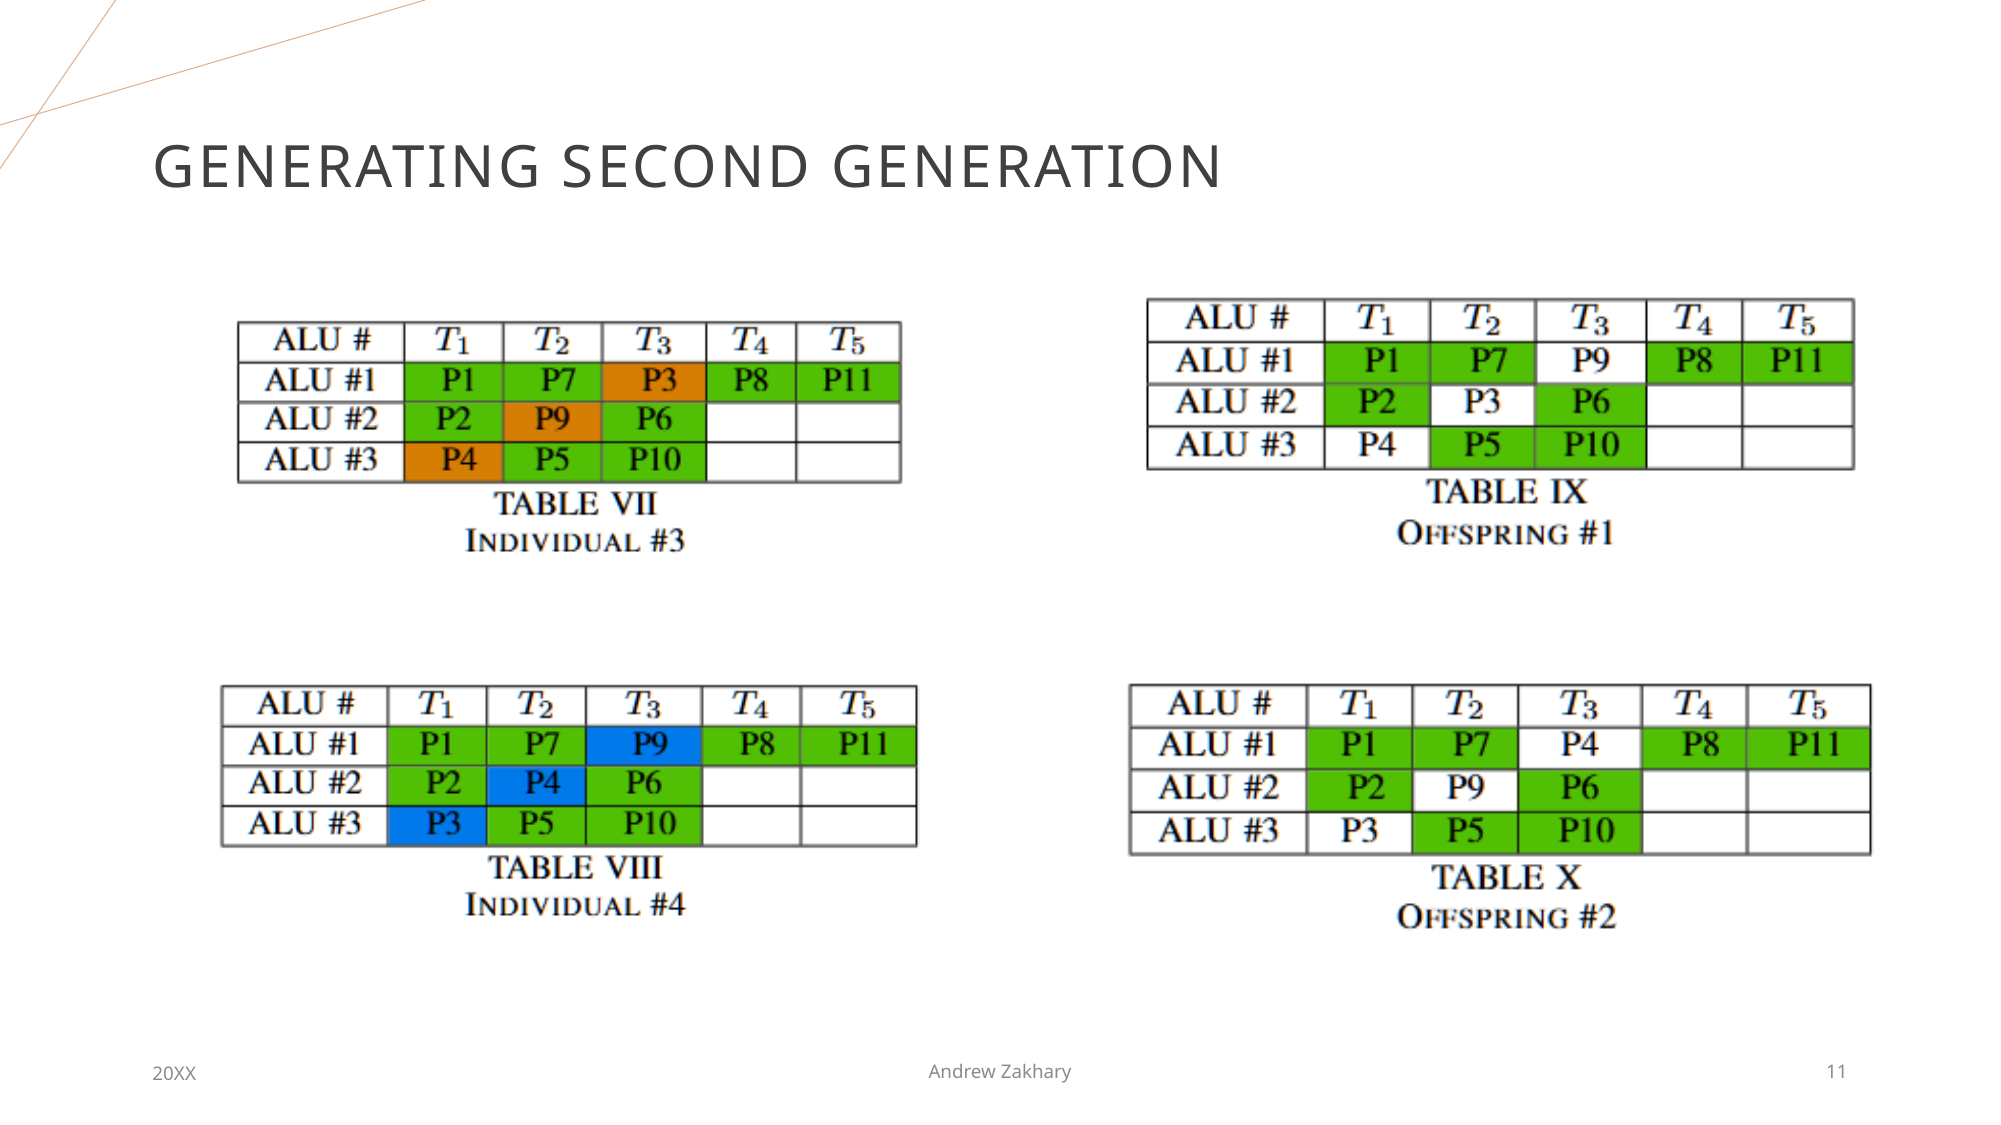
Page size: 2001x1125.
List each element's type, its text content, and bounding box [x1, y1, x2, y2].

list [1092, 278, 1927, 941]
slide_number 20XX [137, 1042, 588, 1103]
footer Andrew Zakhary [662, 1042, 1338, 1103]
picture [167, 281, 1000, 943]
title Generating second generation [137, 59, 1863, 278]
slide_number 11 [1412, 1042, 1863, 1103]
